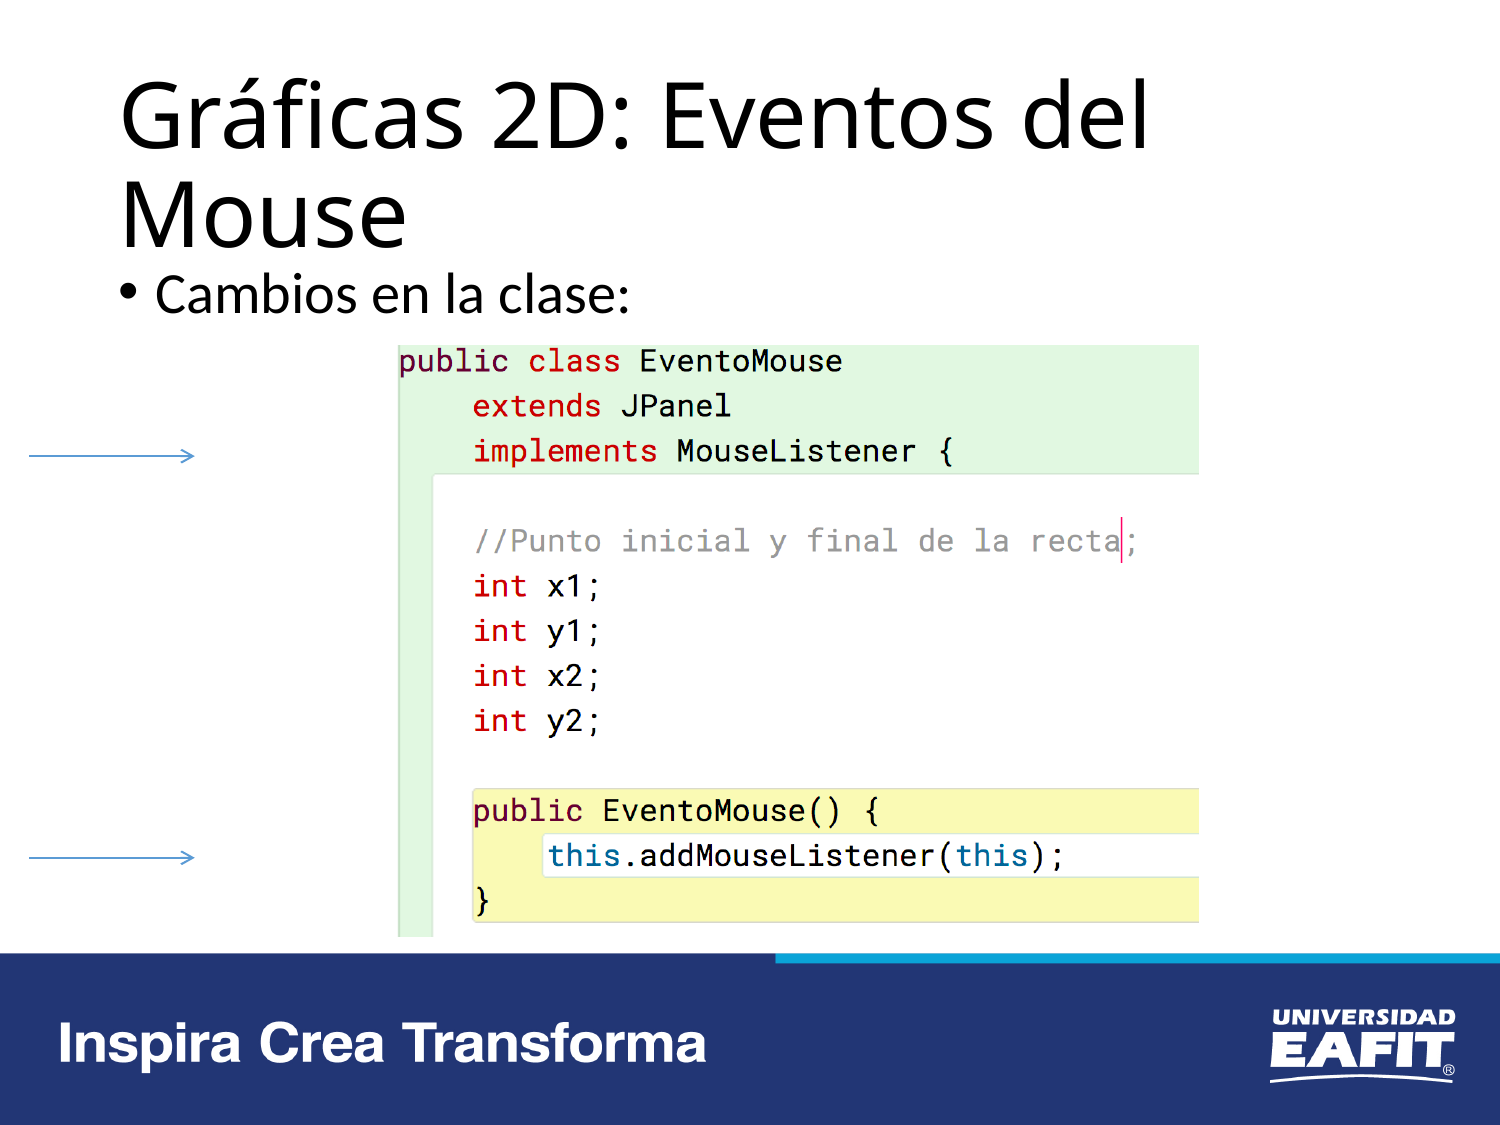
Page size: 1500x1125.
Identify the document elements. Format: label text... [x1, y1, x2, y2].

picture [0, 0, 1500, 1125]
title Gráficas 2D: Eventos del Mouse [103, 59, 1397, 255]
list Cambios en la clase: [103, 255, 1397, 342]
